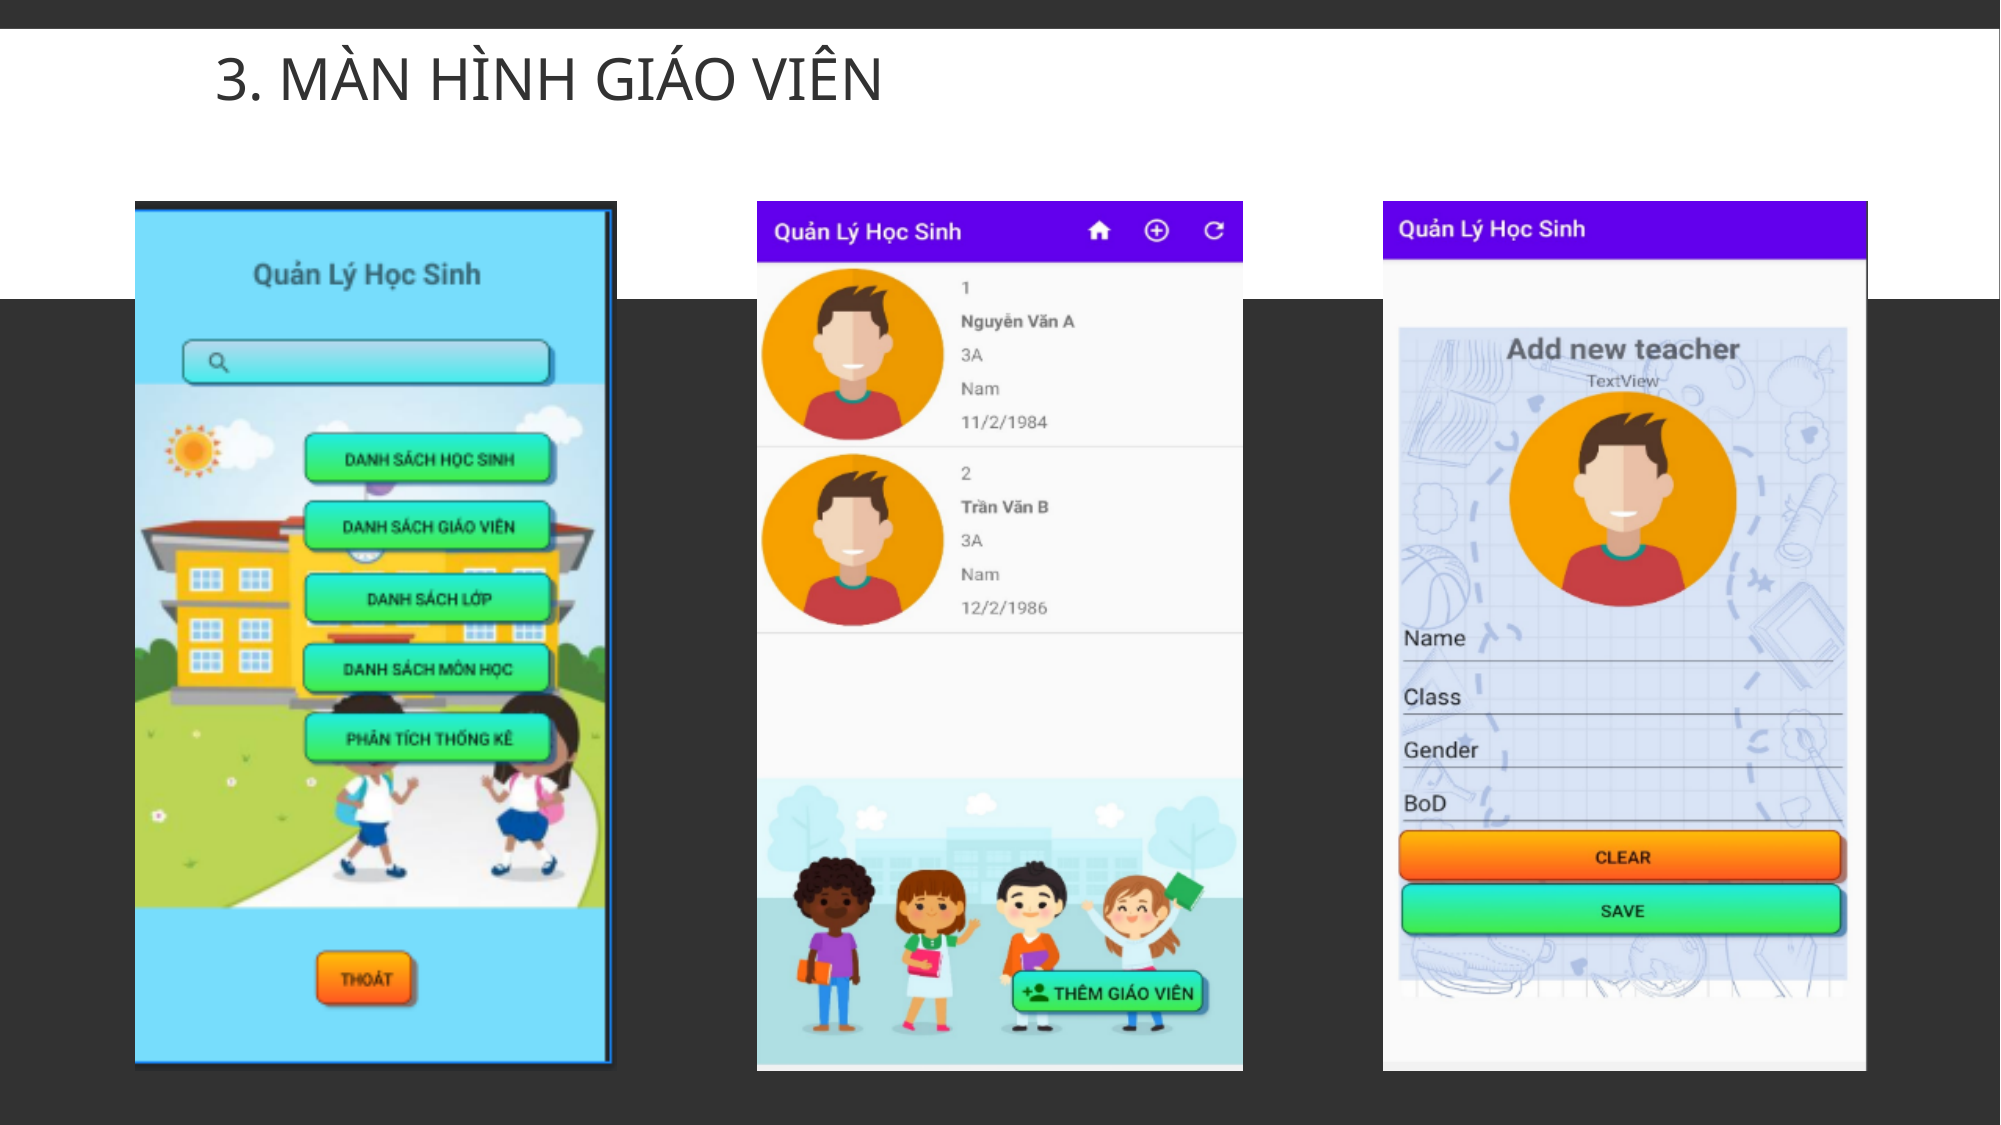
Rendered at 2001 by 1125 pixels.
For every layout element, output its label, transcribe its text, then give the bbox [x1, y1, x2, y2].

picture [1383, 200, 1868, 1072]
picture [757, 200, 1243, 1072]
title 3. MÀN HÌNH giáo VIÊN [200, 0, 1825, 205]
picture [135, 200, 617, 1072]
